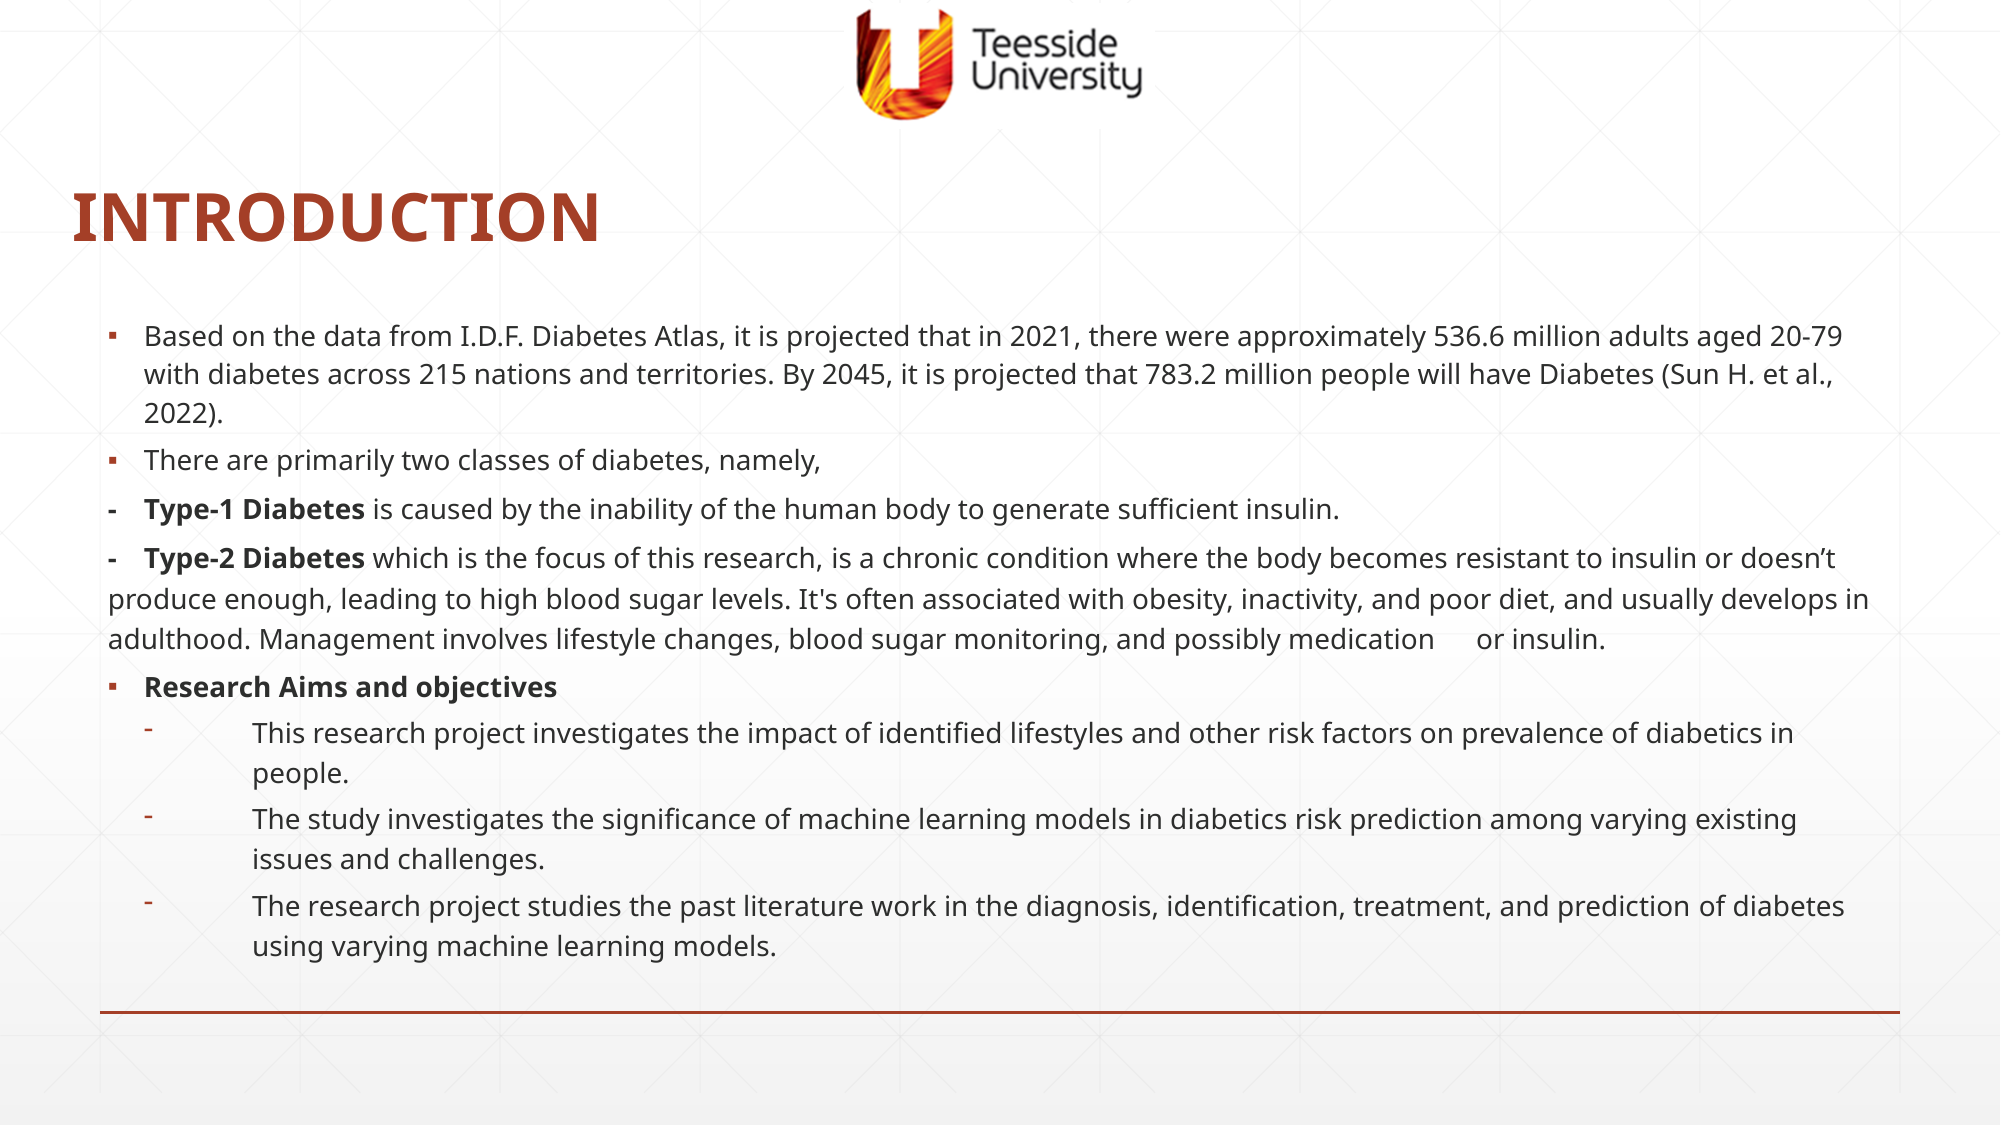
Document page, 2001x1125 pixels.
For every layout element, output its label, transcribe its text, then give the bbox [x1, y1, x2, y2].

list Based on the data from I.D.F. Diabetes Atlas, it is projected that in 2021, there were approximately 536.6 million adults aged 20-79 with diabetes across 215 nations and territories. By 2045, it is projected that 783.2 million people will have Diabetes (Sun H. et al., 2022). There are primarily two classes of diabetes, namely, - Type-1 Diabetes is caused by the inability of the human body to generate sufficient insulin. - Type-2 Diabetes which is the focus of this research, is a chronic condition where the body becomes resistant to insulin or doesn’t produce enough, leading to high blood sugar levels. It's often associated with obesity, inactivity, and poor diet, and usually develops in adulthood. Management involves lifestyle changes, blood sugar monitoring, and possibly medication or insulin. Research Aims and objectives This research project investigates the impact of identified lifestyles and other risk factors on prevalence of diabetics in people. The study investigates the significance of machine learning models in diabetics risk prediction among varying existing issues and challenges. The research project studies the past literature work in the diagnosis, identification, treatment, and prediction of diabetes using varying machine learning models. [56, 305, 1902, 1011]
title INTRODUCTION [57, 170, 1902, 264]
picture [844, 3, 1155, 129]
